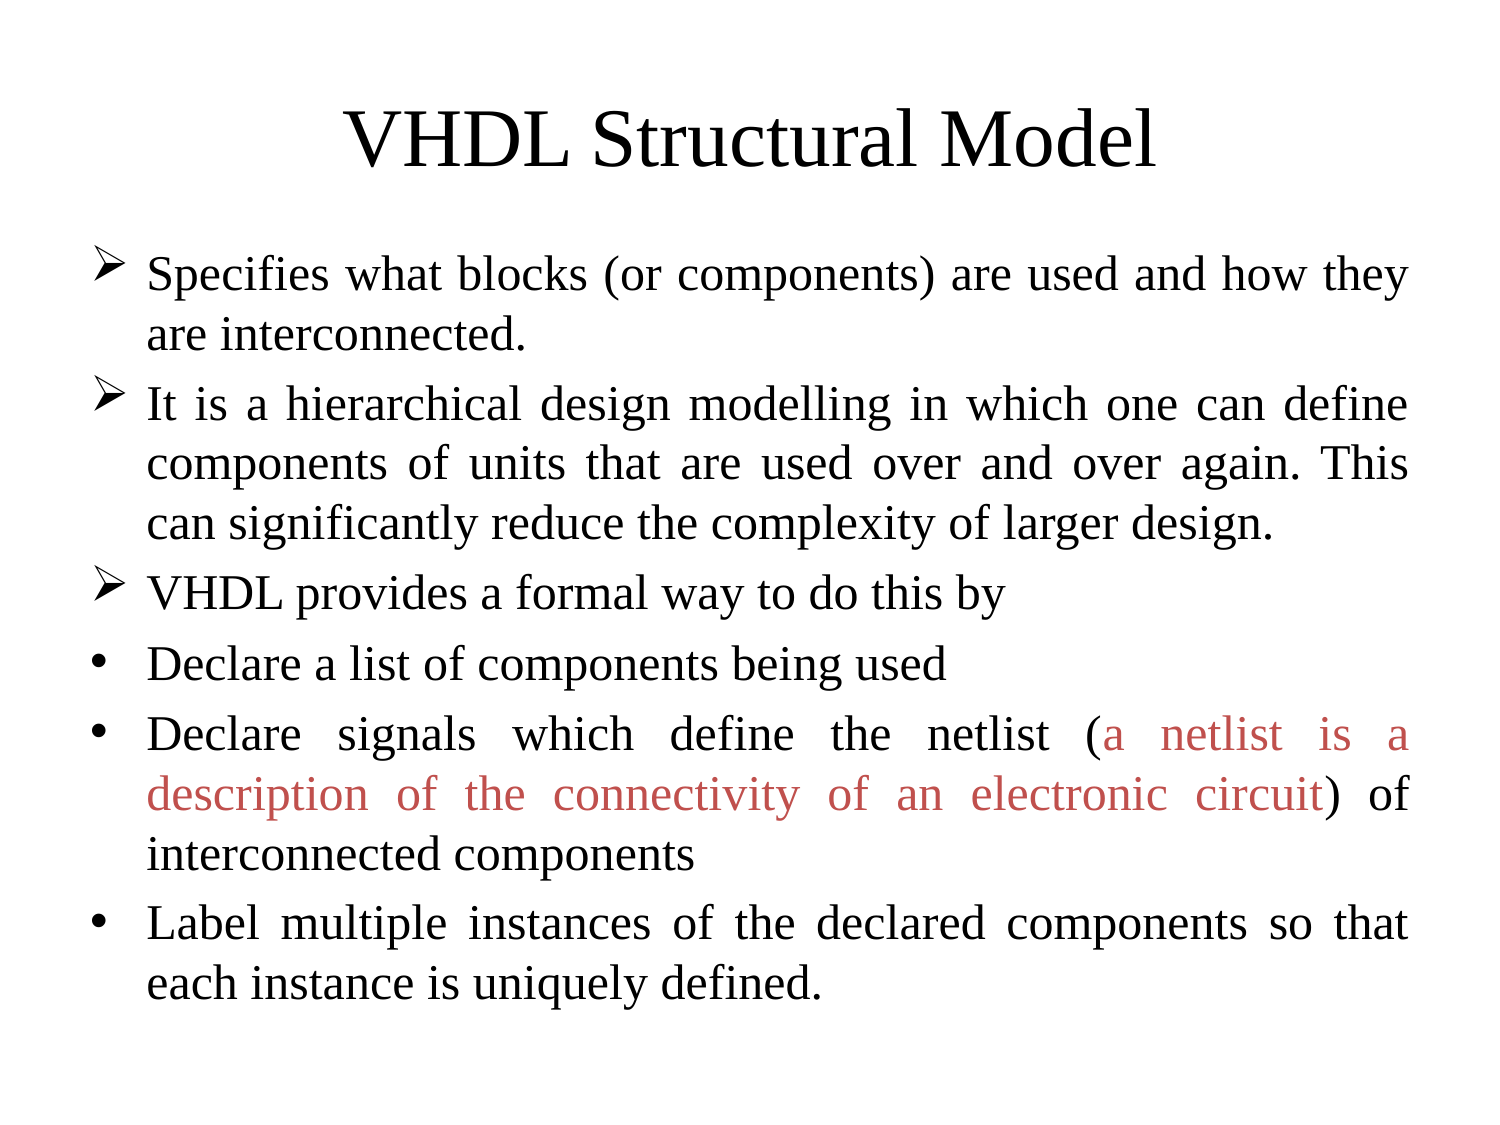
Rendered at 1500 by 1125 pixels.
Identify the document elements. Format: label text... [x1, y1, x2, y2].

list Specifies what blocks (or components) are used and how they are interconnected. It is a hierarchical design modelling in which one can define components of units that are used over and over again. This can significantly reduce the complexity of larger design. VHDL provides a formal way to do this by Declare a list of components being used Declare signals which define the netlist (a netlist is a description of the connectivity of an electronic circuit) of interconnected components Label multiple instances of the declared components so that each instance is uniquely defined. [75, 232, 1425, 1050]
title VHDL Structural Model [75, 45, 1425, 232]
